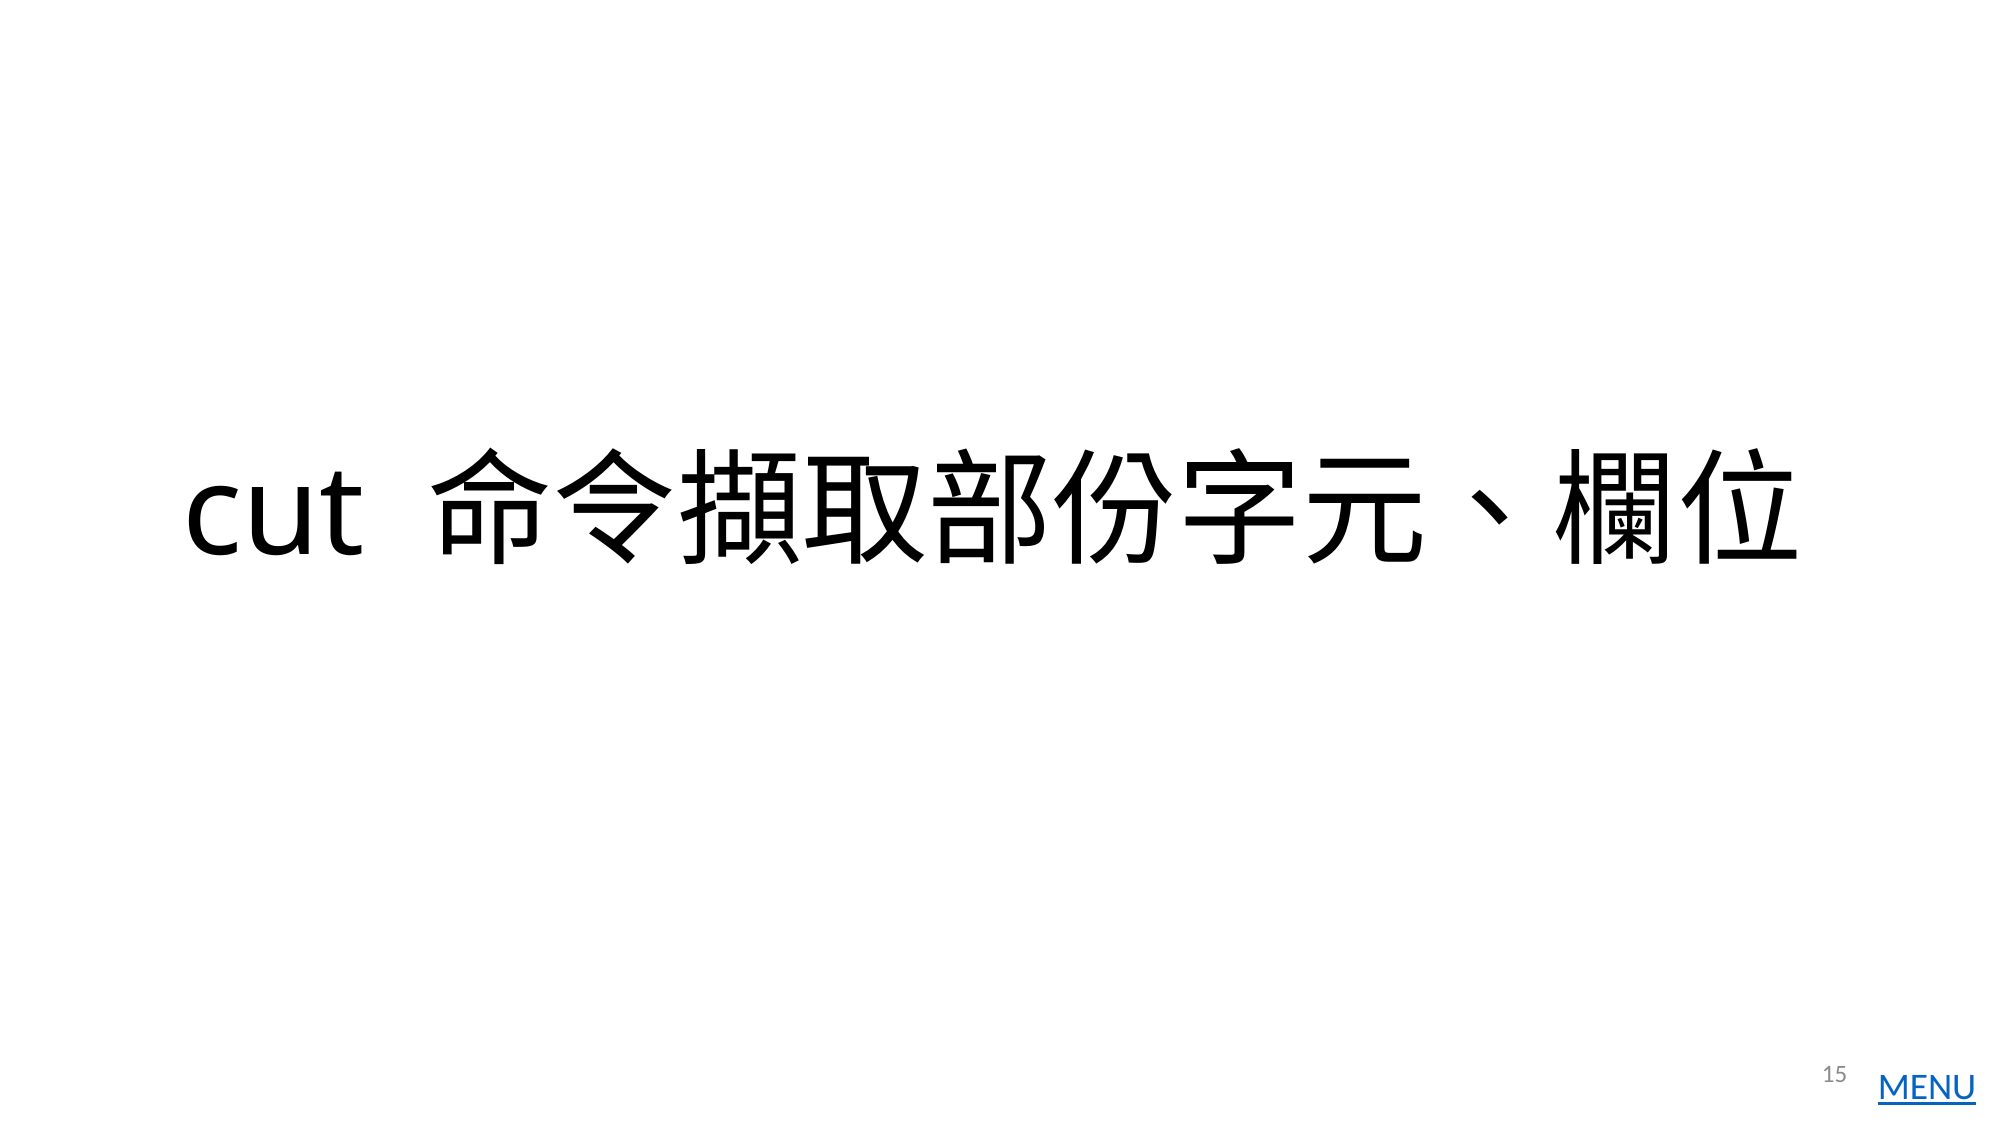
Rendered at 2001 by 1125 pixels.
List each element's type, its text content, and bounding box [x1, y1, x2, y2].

slide_number 15 [1412, 1042, 1863, 1103]
title cut 命令擷取部份字元、欄位 [56, 280, 1929, 749]
